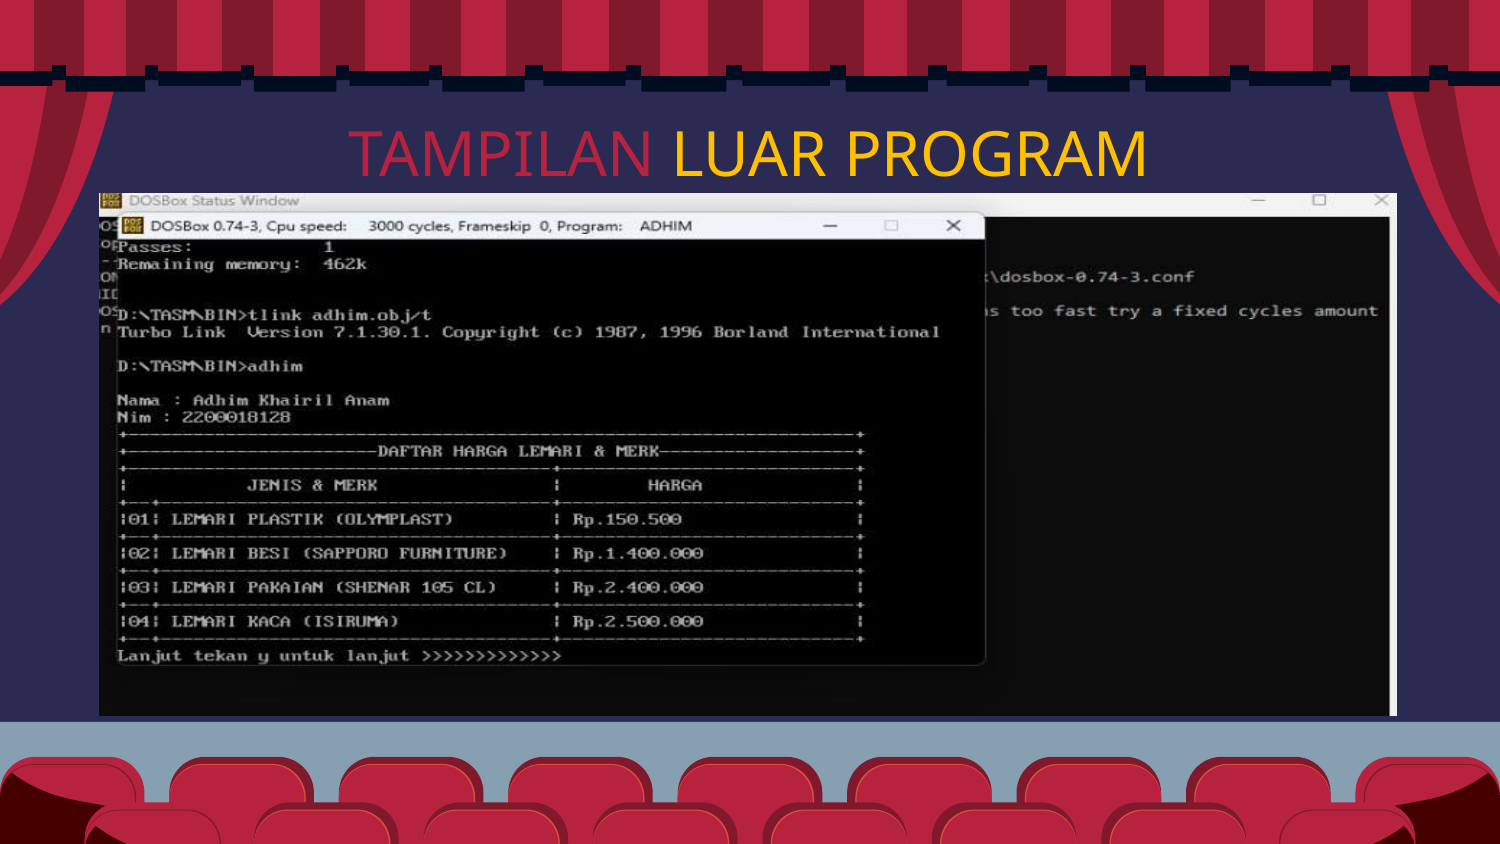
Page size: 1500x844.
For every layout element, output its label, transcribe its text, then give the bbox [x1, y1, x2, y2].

picture [99, 192, 1397, 716]
title TAMPILAN LUAR PROGRAM [76, 99, 1424, 194]
